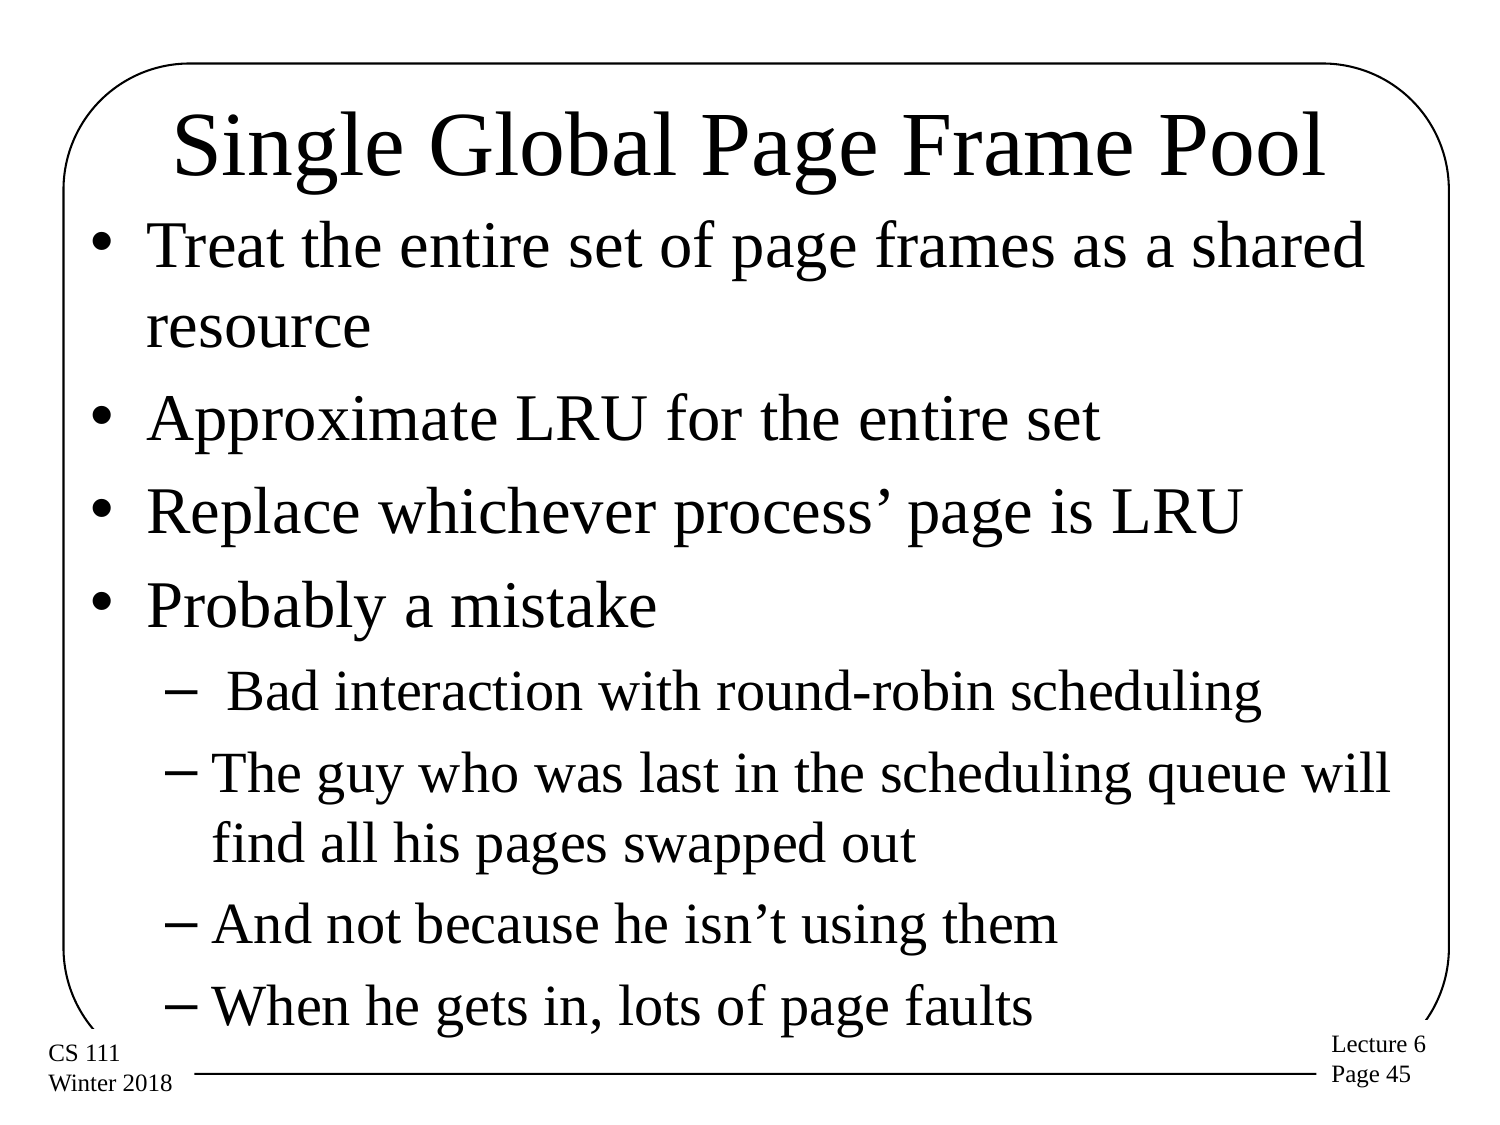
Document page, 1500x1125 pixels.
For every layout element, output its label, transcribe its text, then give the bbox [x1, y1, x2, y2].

list Treat the entire set of page frames as a shared resource Approximate LRU for the entire set Replace whichever process’ page is LRU Probably a mistake Bad interaction with round-robin scheduling The guy who was last in the scheduling queue will find all his pages swapped out And not because he isn’t using them When he gets in, lots of page faults [74, 192, 1426, 936]
title Single Global Page Frame Pool [74, 44, 1426, 192]
